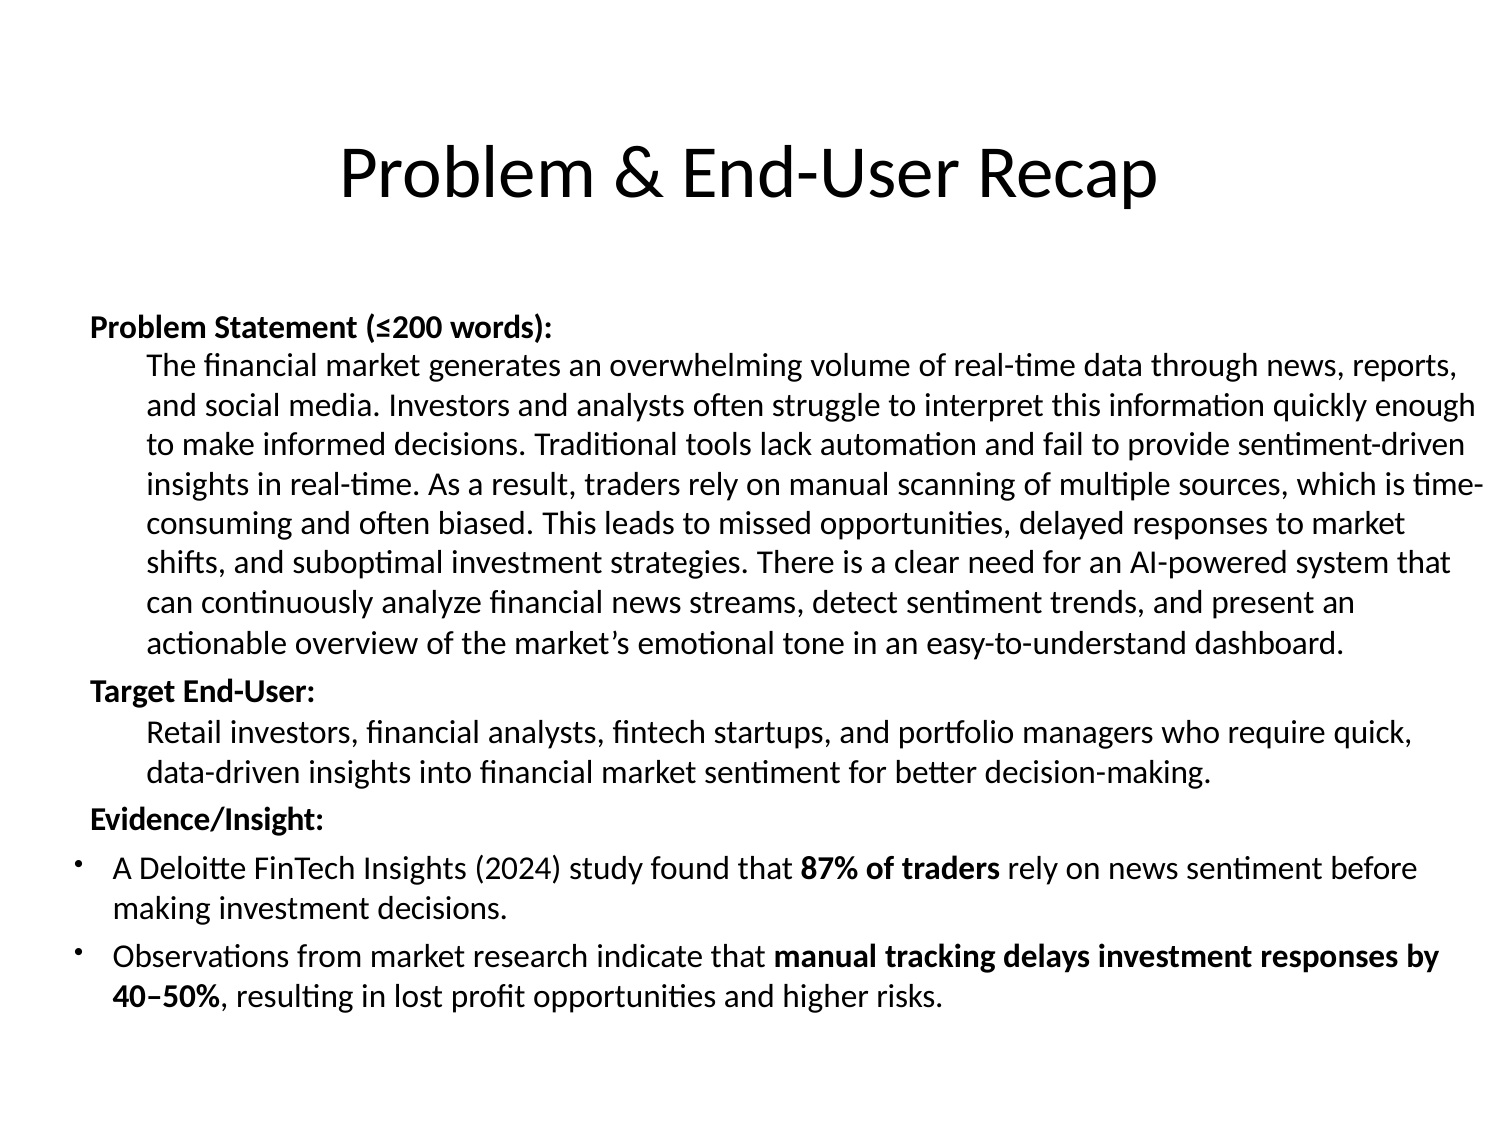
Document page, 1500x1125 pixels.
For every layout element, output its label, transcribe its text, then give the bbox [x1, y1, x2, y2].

text_box Problem Statement (≤200 words): The financial market generates an overwhelming volume of real-time data through news, reports, and social media. Investors and analysts often struggle to interpret this information quickly enough to make informed decisions. Traditional tools lack automation and fail to provide sentiment-driven insights in real-time. As a result, traders rely on manual scanning of multiple sources, which is time- consuming and often biased. This leads to missed opportunities, delayed responses to market shifts, and suboptimal investment strategies. There is a clear need for an AI-powered system that can continuously analyze financial news streams, detect sentiment trends, and present an actionable overview of the market’s emotional tone in an easy-to-understand dashboard. Target End-User: Retail investors, financial analysts, fintech startups, and portfolio managers who require quick, data-driven insights into financial market sentiment for better decision-making. Evidence/Insight: A Deloitte FinTech Insights (2024) study found that 87% of traders rely on news sentiment before making investment decisions. Observations from market research indicate that manual tracking delays investment responses by 40–50%, resulting in lost profit opportunities and higher risks. [72, 302, 1494, 1015]
title Problem & End-User Recap [244, 44, 1256, 302]
